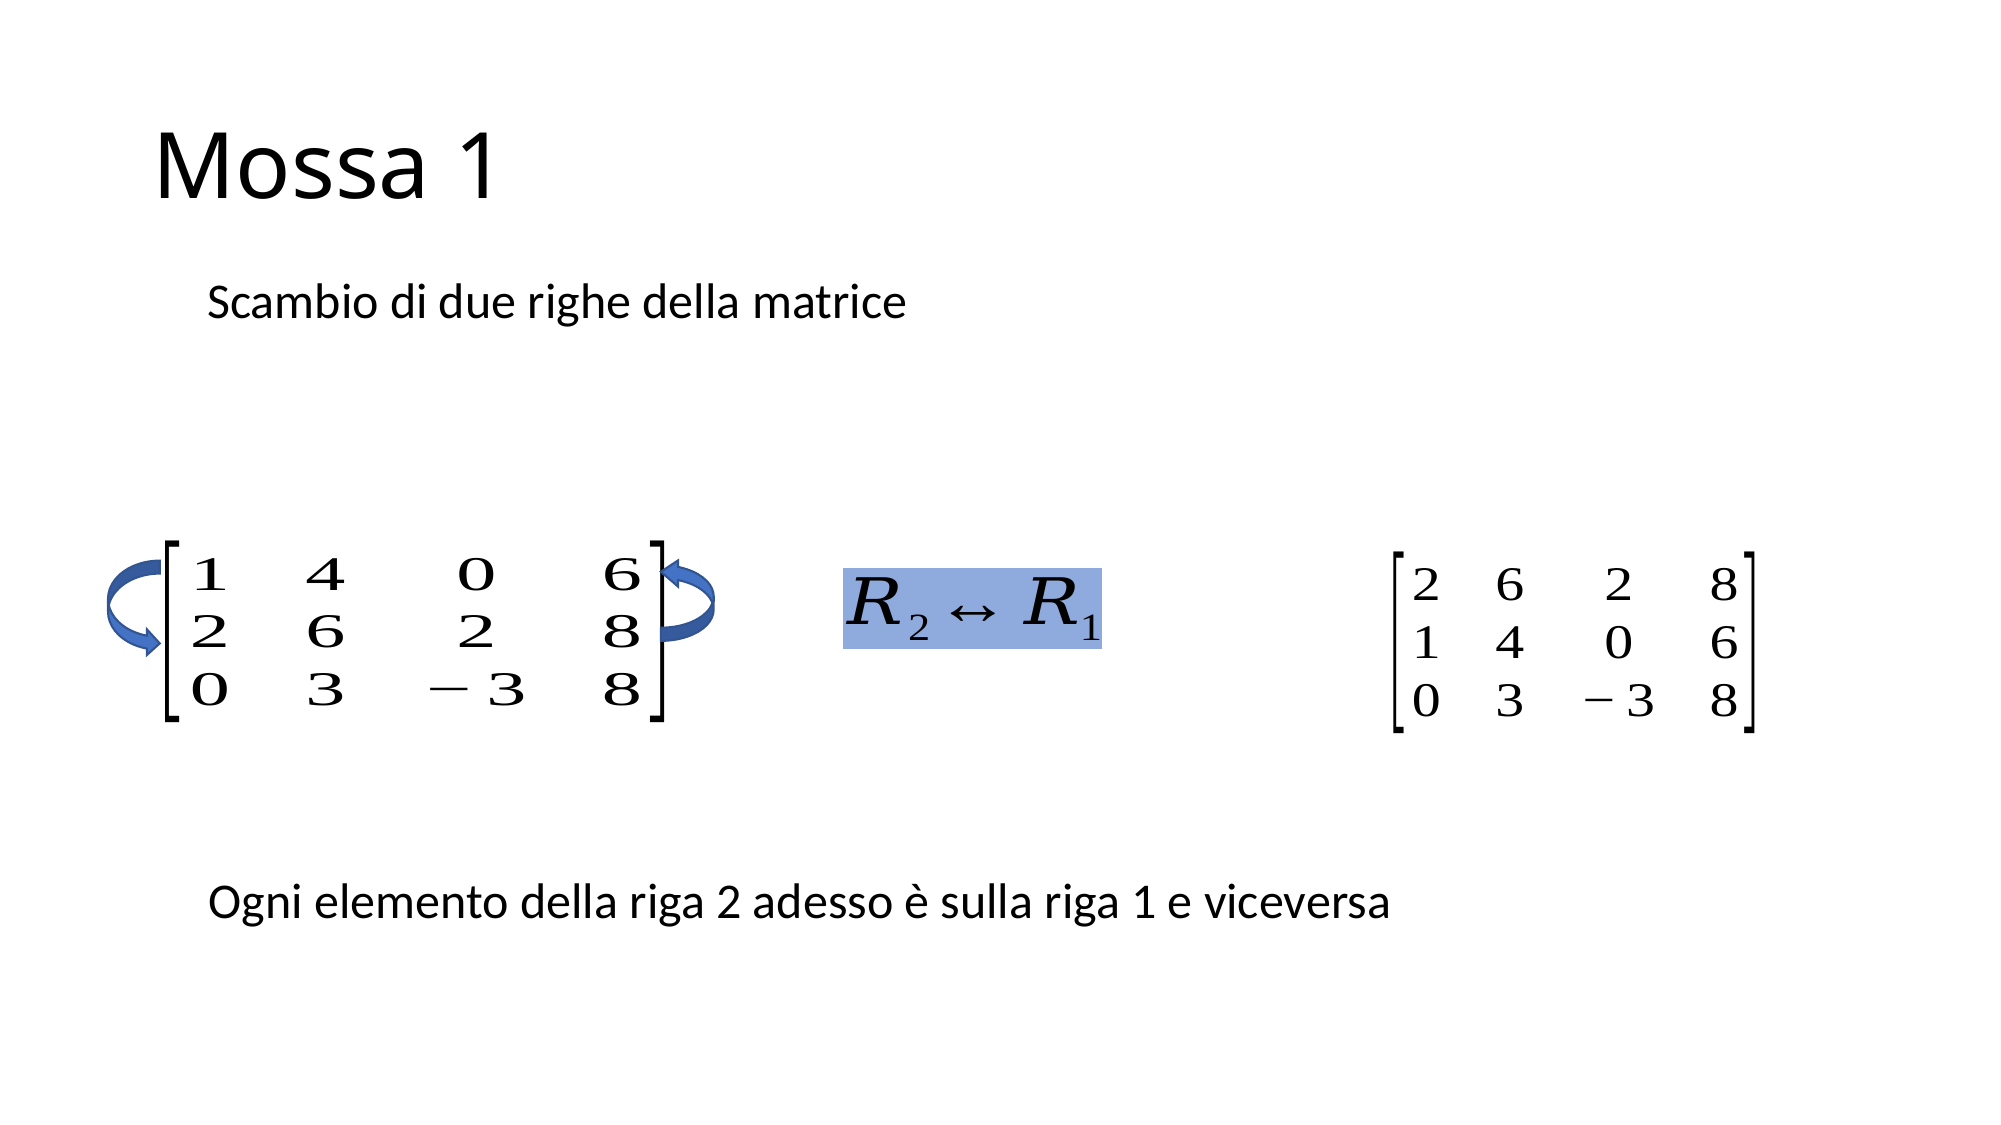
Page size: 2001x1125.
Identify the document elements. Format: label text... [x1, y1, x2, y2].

text_box [659, 558, 715, 642]
text_box Scambio di due righe della matrice [137, 261, 1921, 336]
text_box Ogni elemento della riga 2 adesso è sulla riga 1 e viceversa [139, 860, 1923, 936]
title Mossa 1 [137, 59, 1863, 278]
text_box [106, 559, 162, 658]
